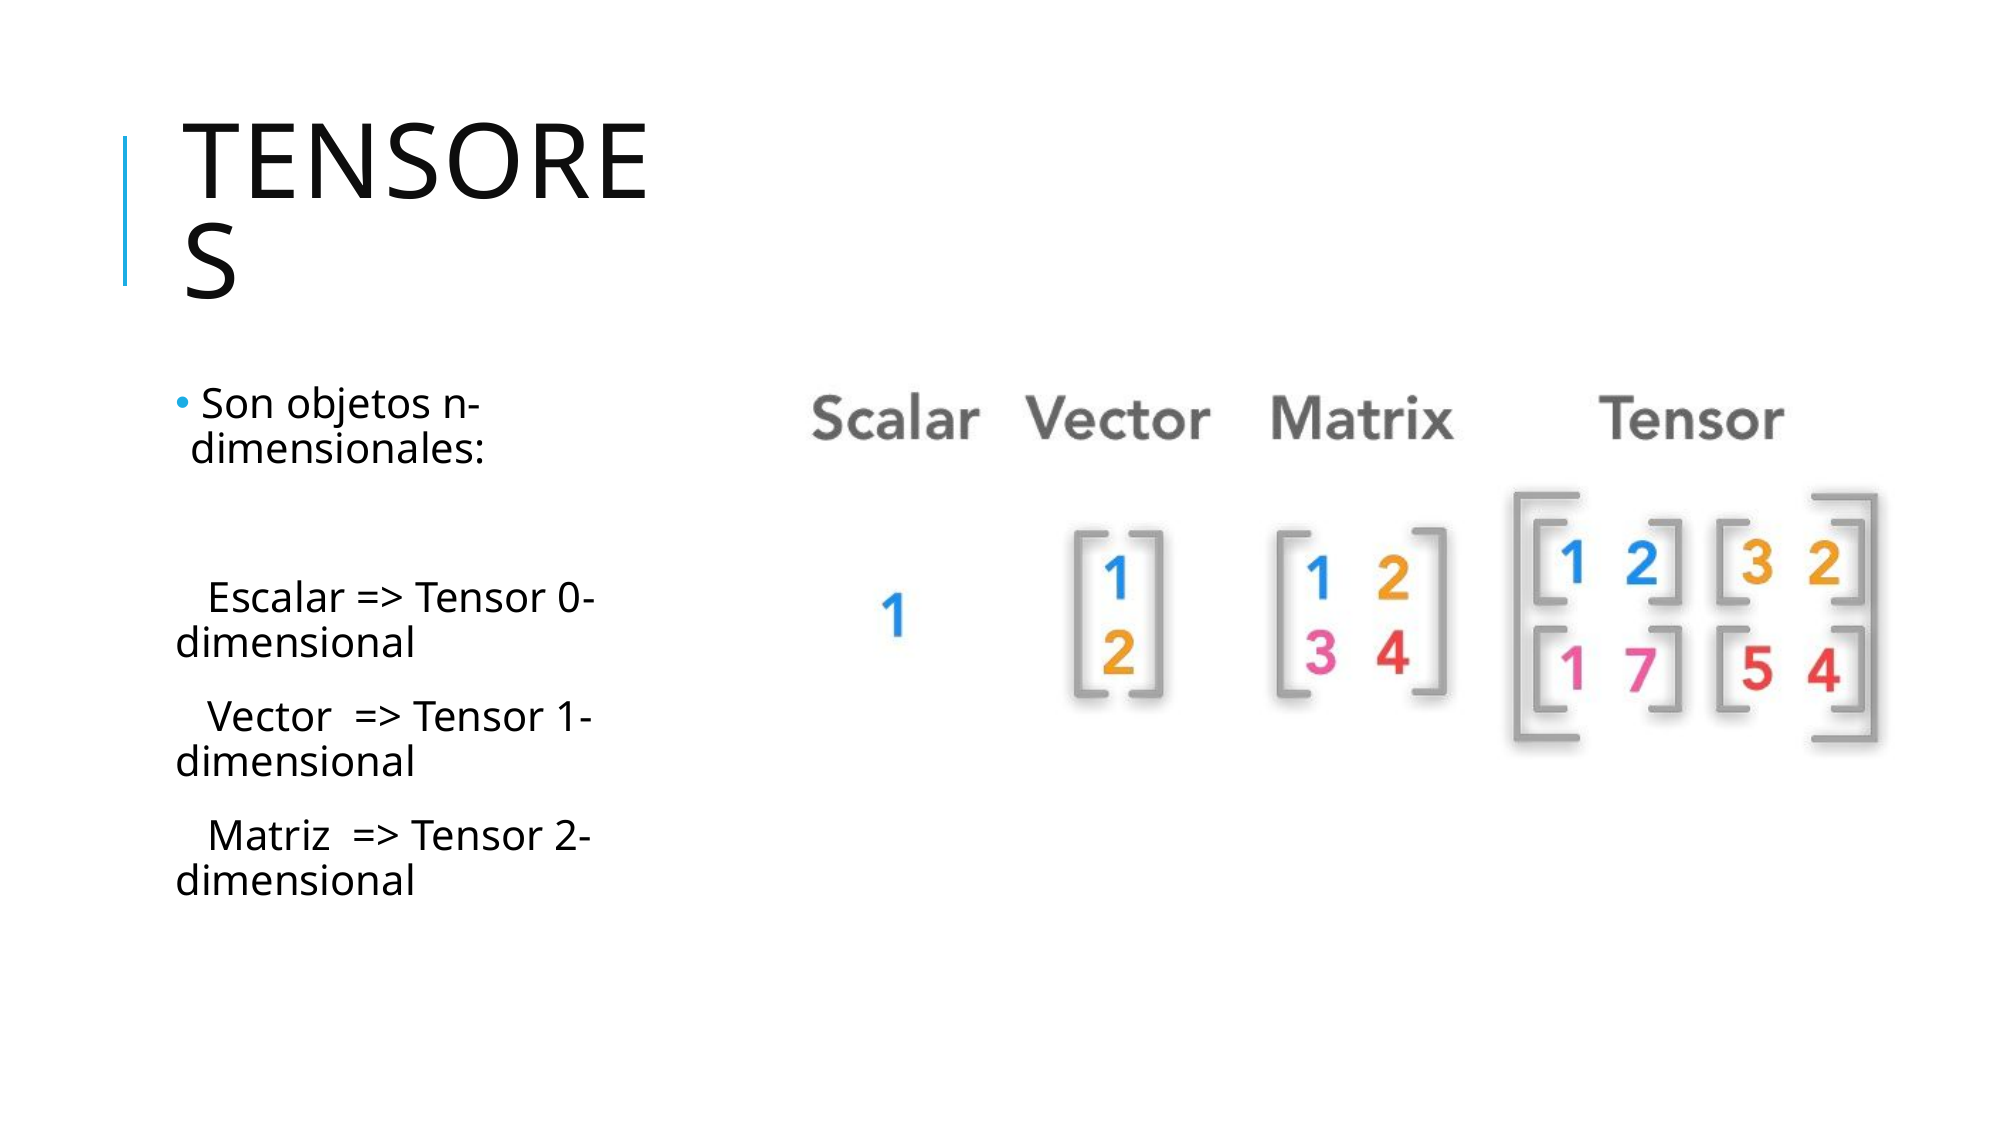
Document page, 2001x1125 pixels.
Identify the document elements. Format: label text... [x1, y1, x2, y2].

list Son objetos n-dimensionales: Escalar => Tensor 0-dimensional Vector => Tensor 1-dimensional Matriz => Tensor 2-dimensional [168, 375, 762, 1020]
title TENSORES [168, 96, 682, 342]
picture [761, 360, 1896, 764]
